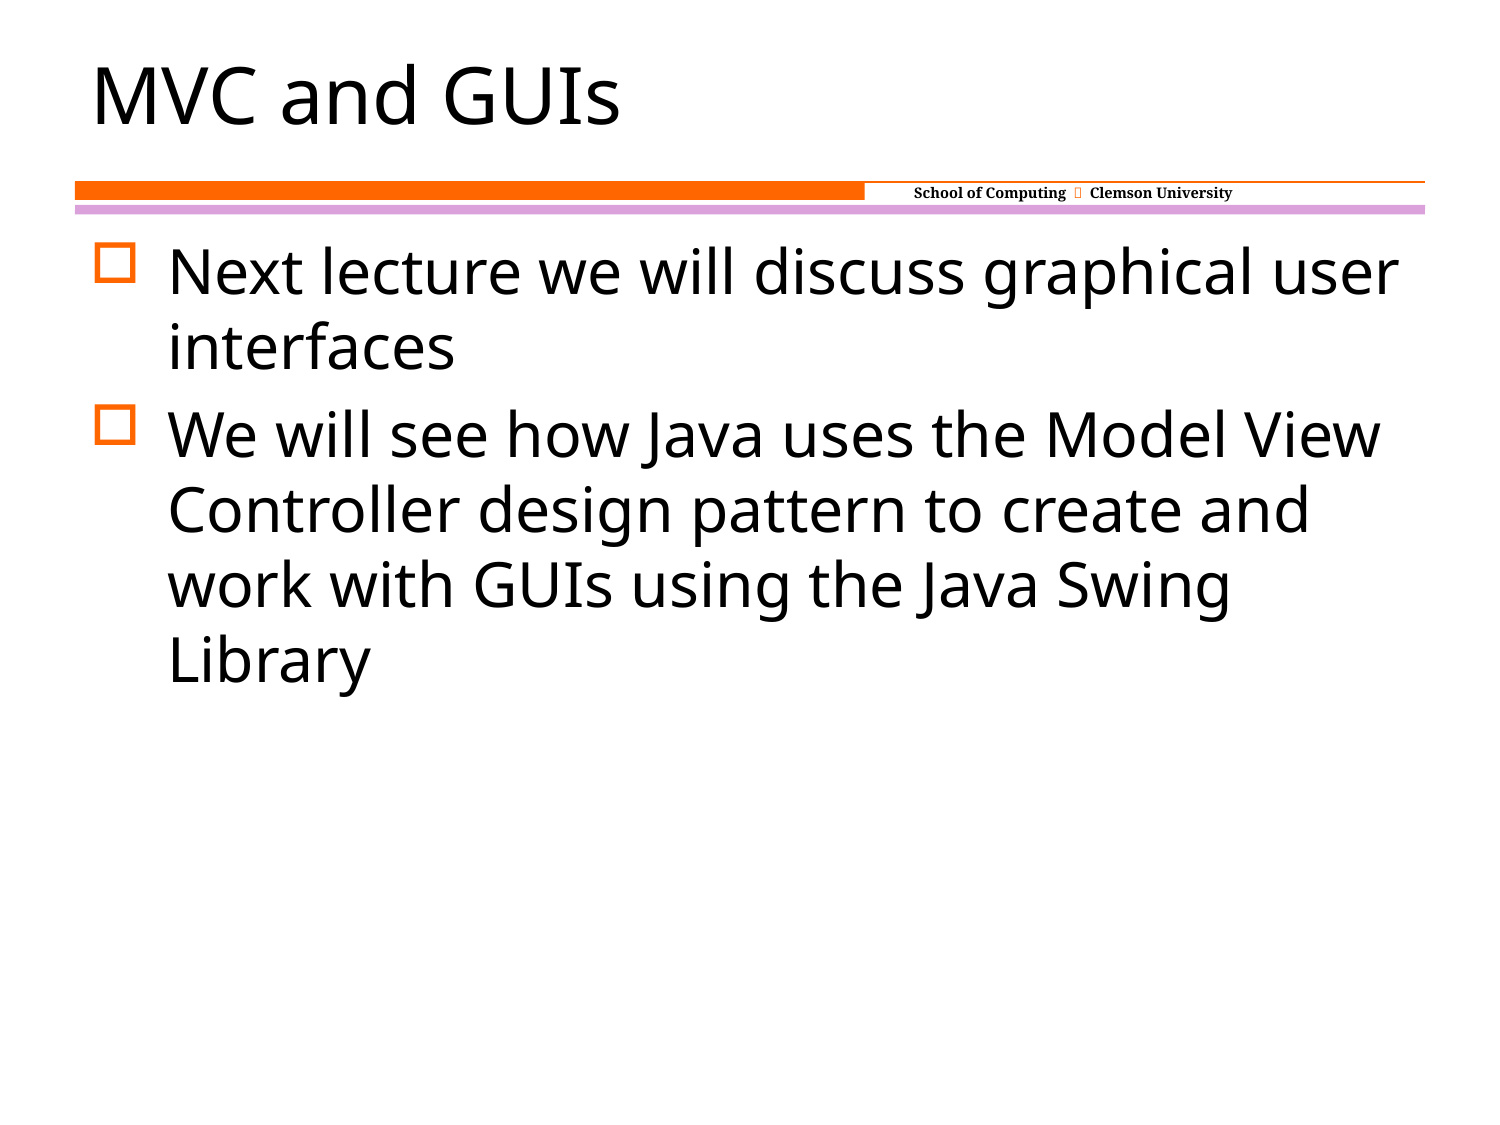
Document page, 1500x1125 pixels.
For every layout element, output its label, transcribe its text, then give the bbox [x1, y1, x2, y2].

list Next lecture we will discuss graphical user interfaces We will see how Java uses the Model View Controller design pattern to create and work with GUIs using the Java Swing Library [75, 224, 1425, 1088]
title MVC and GUIs [75, 37, 1425, 175]
